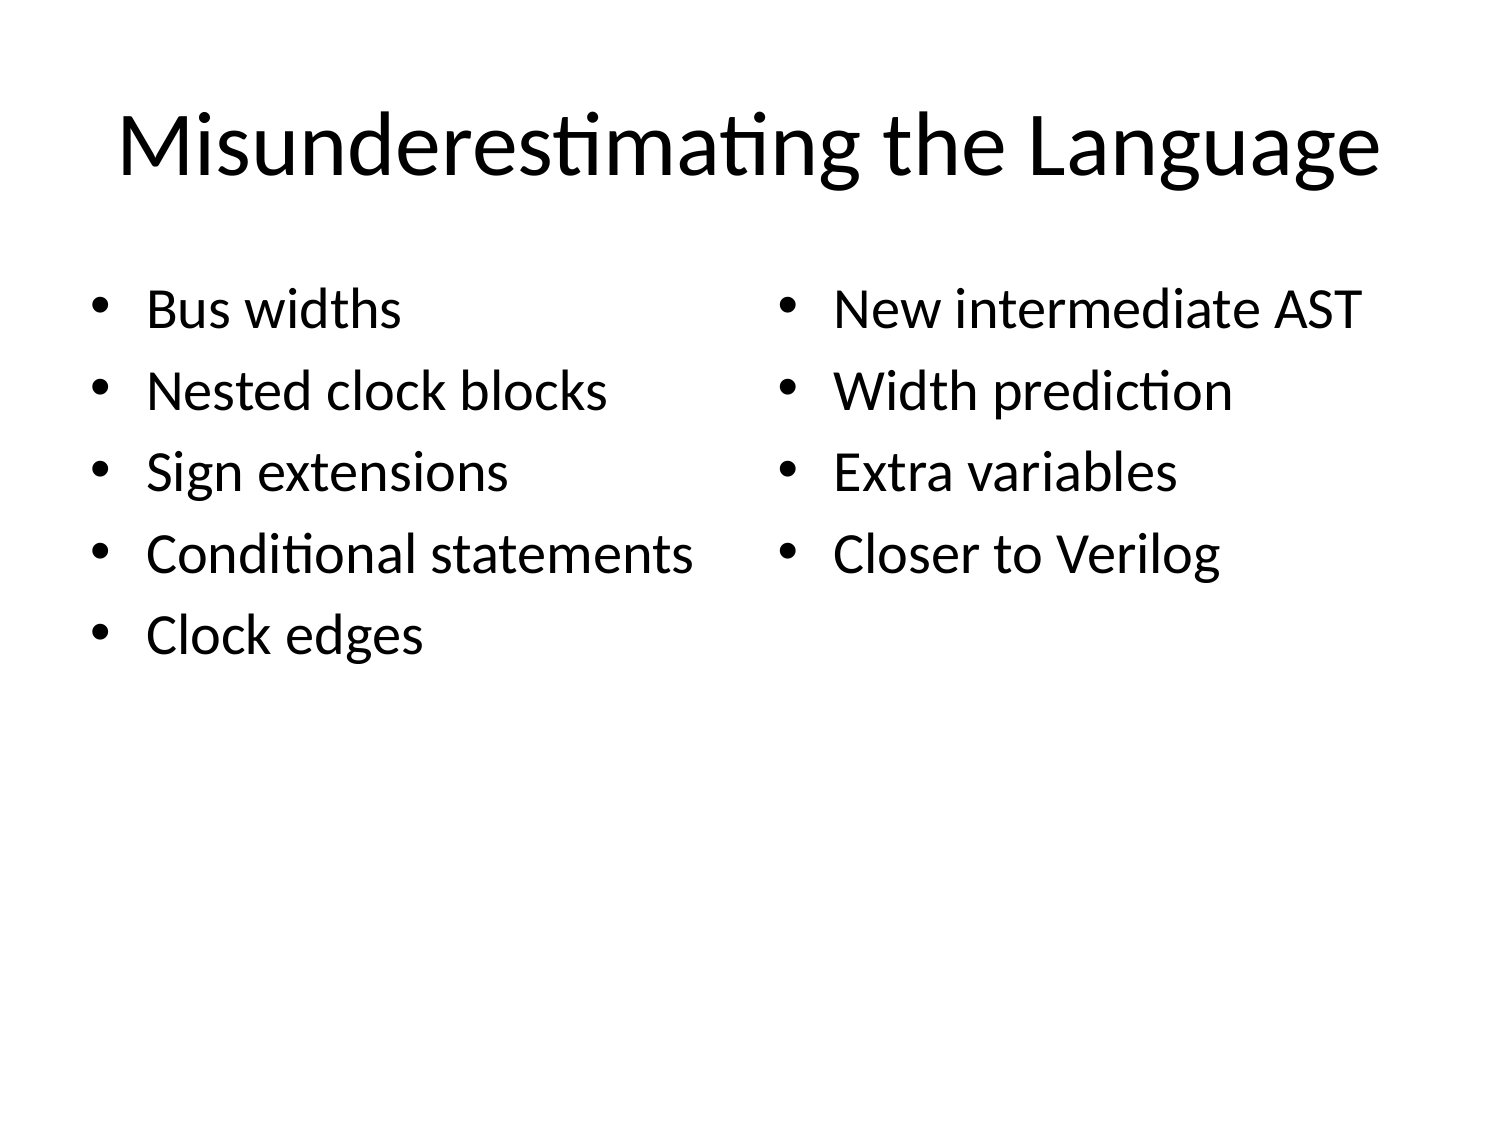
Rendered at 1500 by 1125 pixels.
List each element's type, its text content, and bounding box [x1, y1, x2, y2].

list New intermediate AST Width prediction Extra variables Closer to Verilog [762, 262, 1425, 1005]
list Bus widths Nested clock blocks Sign extensions Conditional statements Clock edges [75, 262, 738, 1005]
title Misunderestimating the Language [75, 45, 1425, 233]
